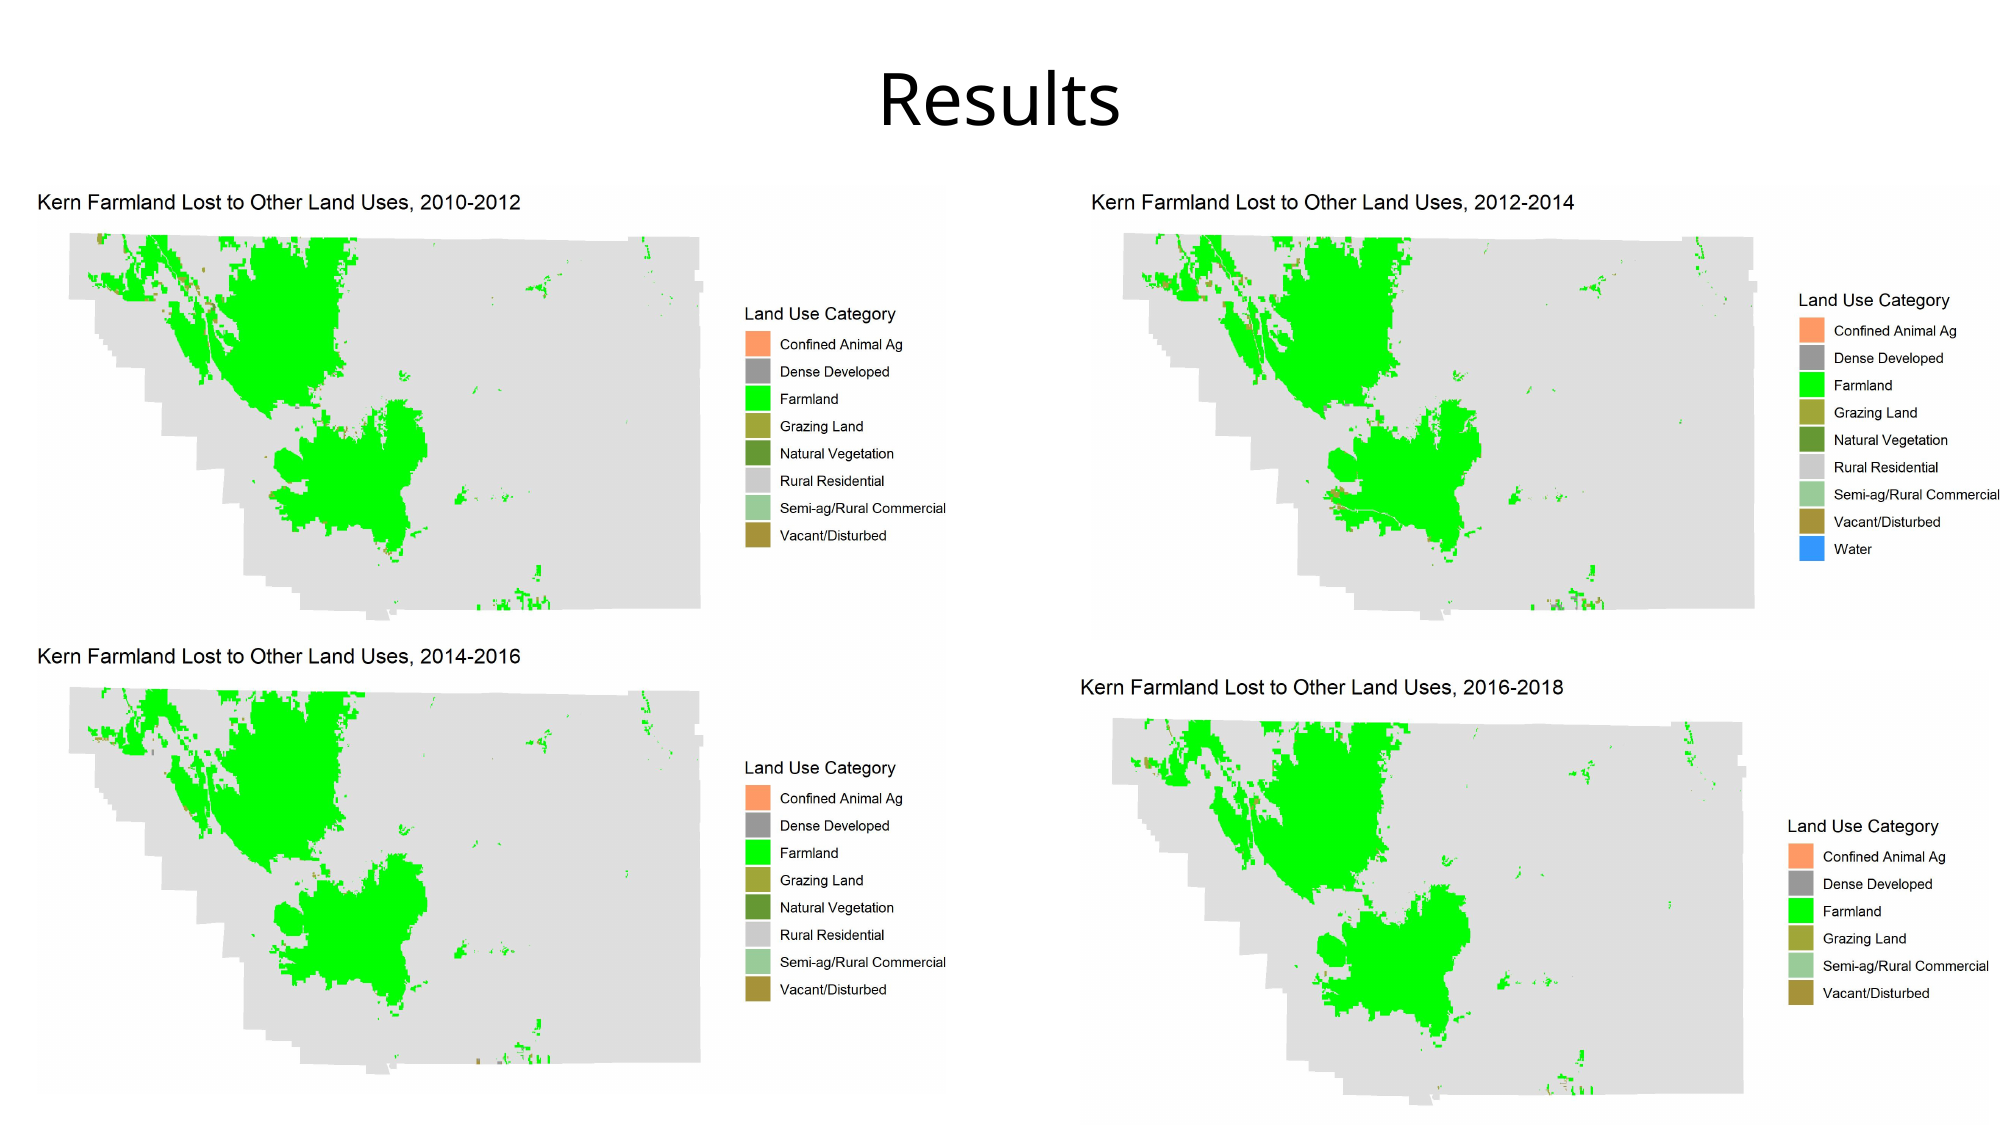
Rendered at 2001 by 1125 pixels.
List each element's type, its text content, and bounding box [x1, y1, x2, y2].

picture [1091, 185, 2000, 640]
picture [1079, 670, 1989, 1125]
title Results [137, 55, 1863, 149]
picture [37, 185, 946, 1094]
